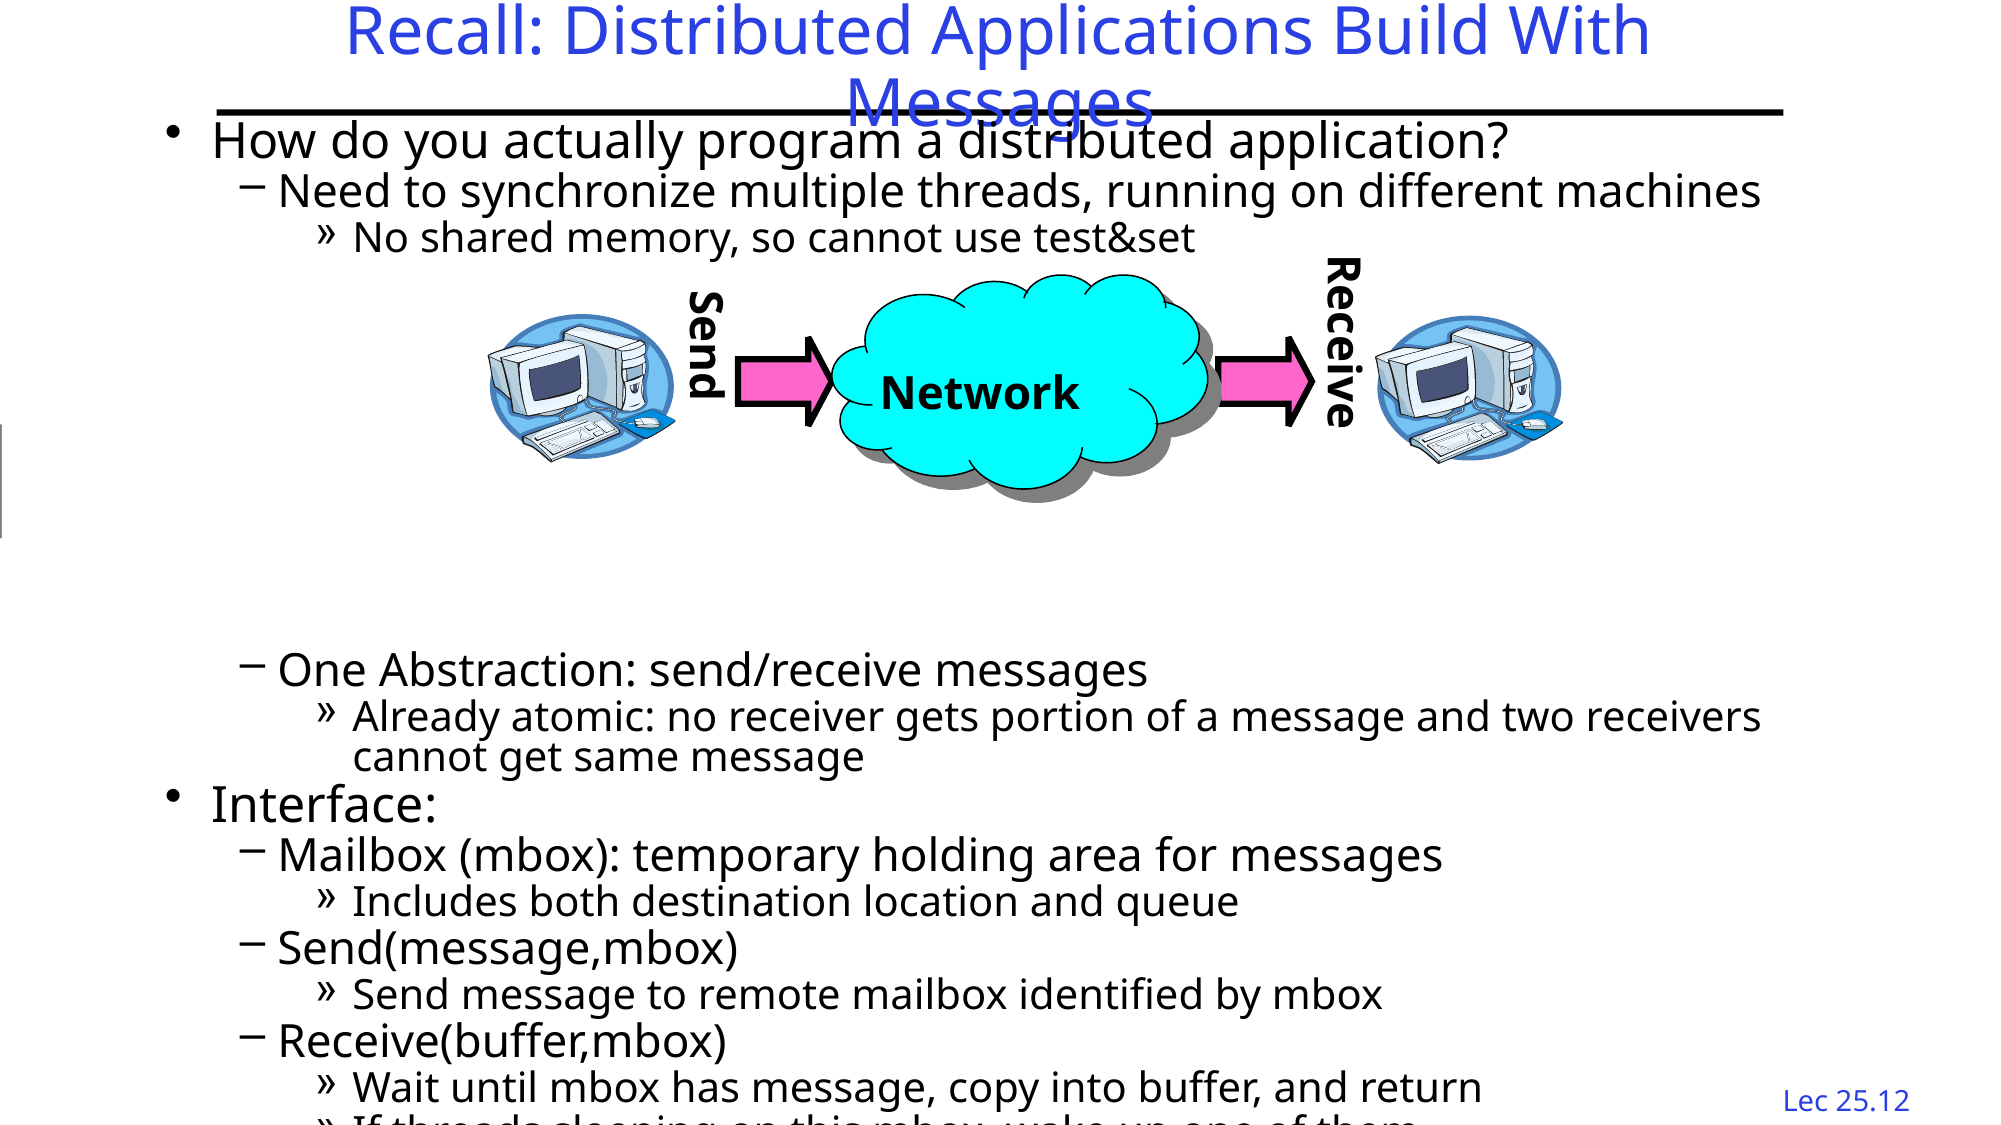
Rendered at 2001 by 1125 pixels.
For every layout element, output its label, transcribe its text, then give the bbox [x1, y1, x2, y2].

title Recall: Distributed Applications Build With Messages [187, 24, 1813, 112]
list How do you actually program a distributed application? Need to synchronize multiple threads, running on different machines No shared memory, so cannot use test&set One Abstraction: send/receive messages Already atomic: no receiver gets portion of a message and two receivers cannot get same message Interface: Mailbox (mbox): temporary holding area for messages Includes both destination location and queue Send(message,mbox) Send message to remote mailbox identified by mbox Receive(buffer,mbox) Wait until mbox has message, copy into buffer, and return If threads sleeping on this mbox, wake up one of them [150, 112, 1850, 1088]
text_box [487, 274, 1564, 490]
